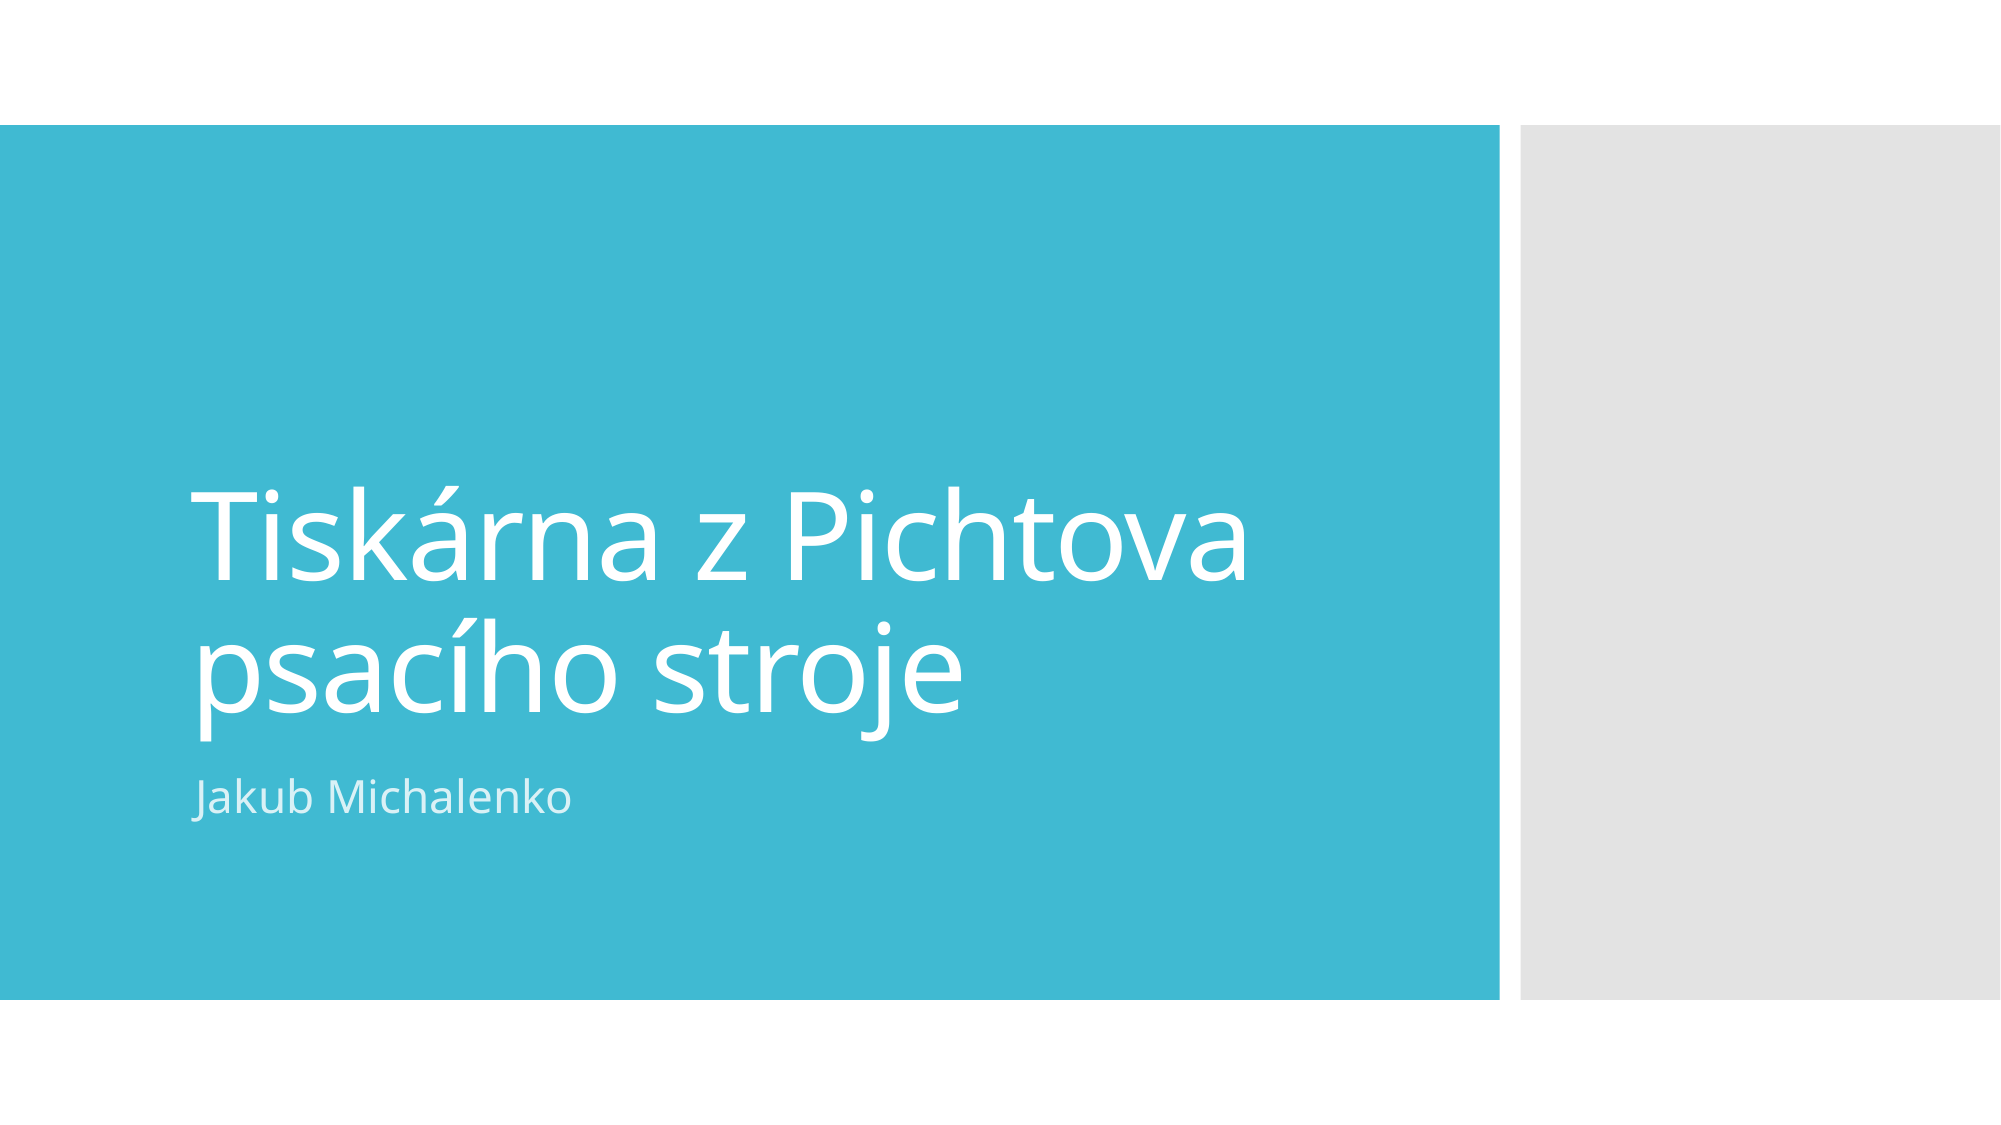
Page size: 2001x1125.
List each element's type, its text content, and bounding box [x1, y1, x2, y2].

subtitle Jakub Michalenko [180, 766, 1381, 917]
title Tiskárna z Pichtova psacího stroje [175, 213, 1376, 747]
